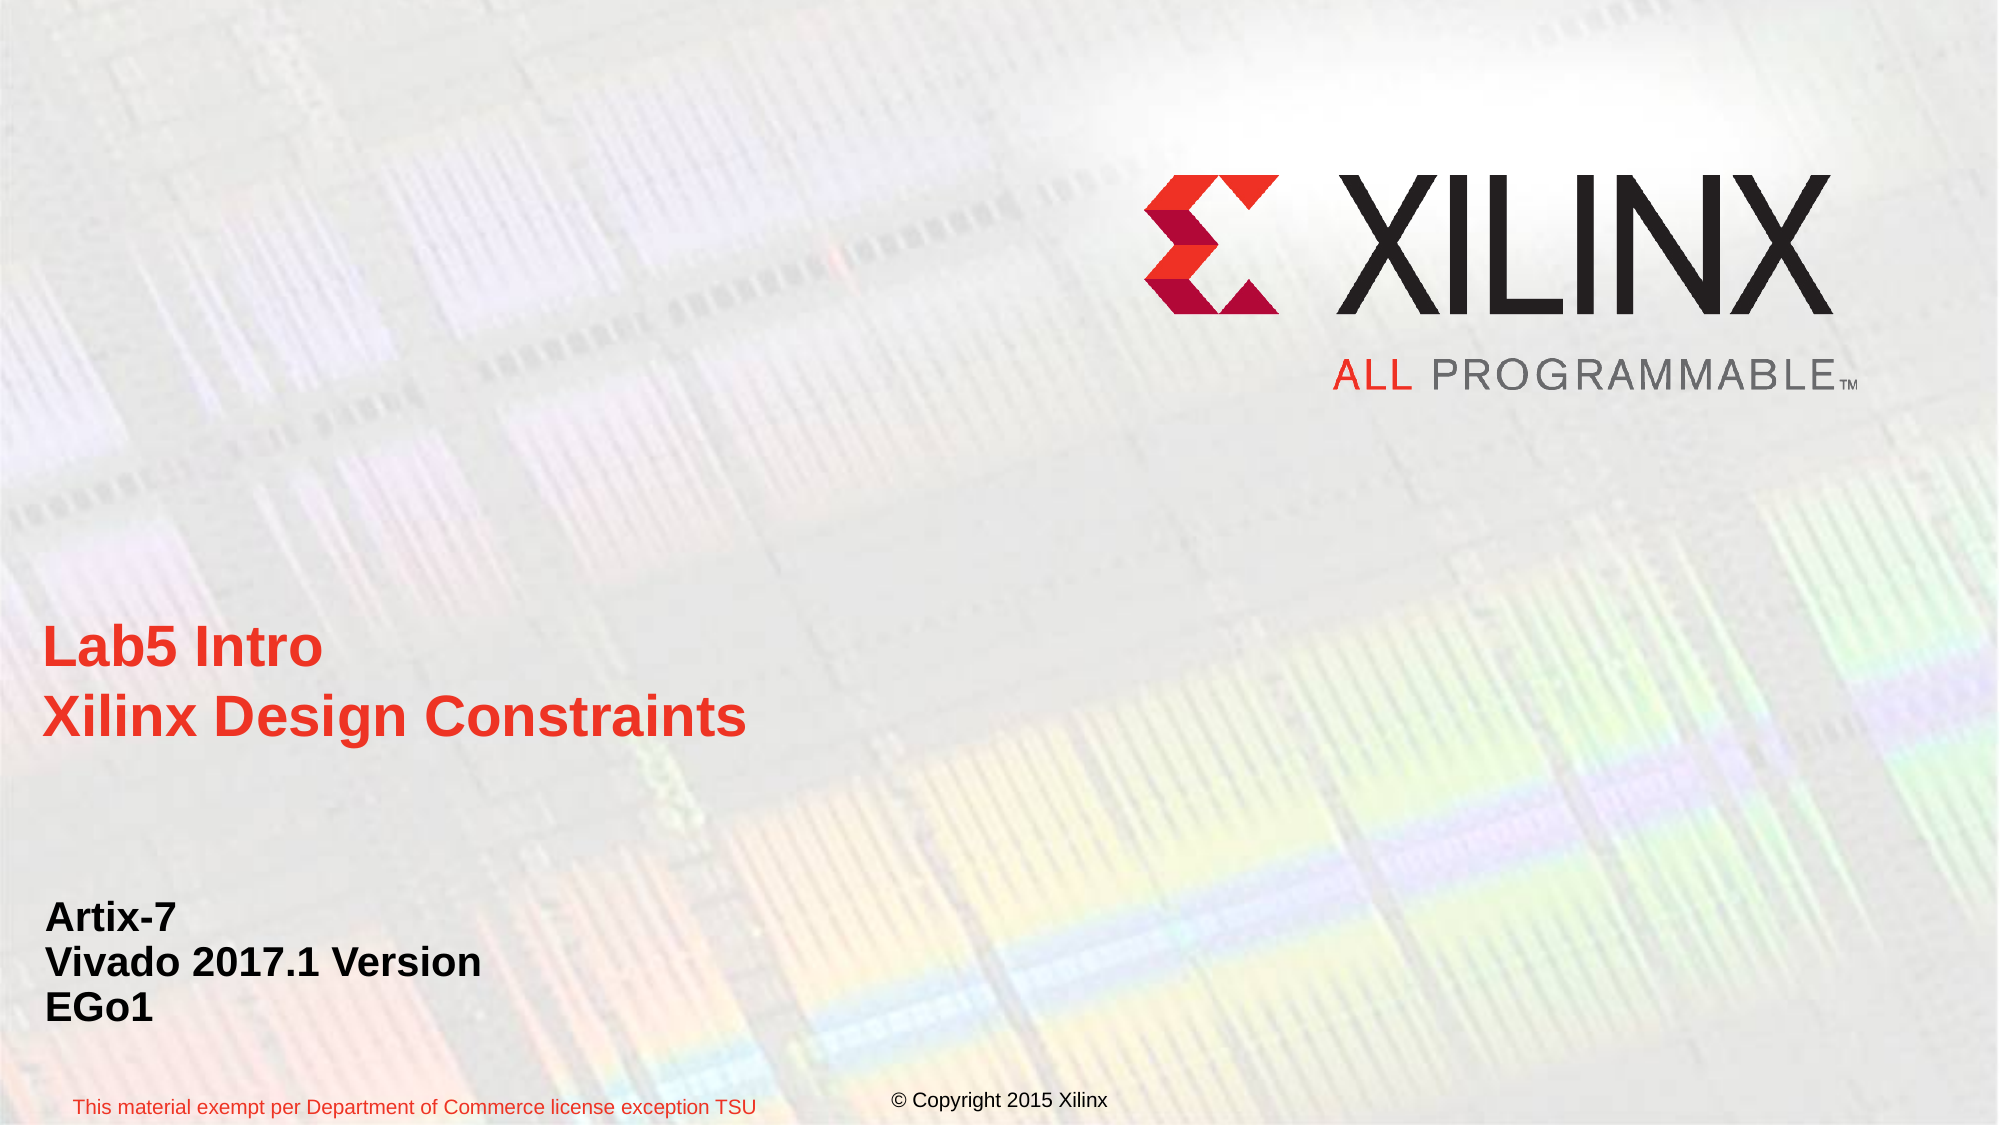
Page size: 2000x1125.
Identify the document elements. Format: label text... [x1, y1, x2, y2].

footer © Copyright 2015 Xilinx [683, 1079, 1317, 1120]
title Lab5 Intro Xilinx Design Constraints [27, 600, 1193, 784]
subtitle Artix-7 Vivado 2017.1 Version EGo1 [29, 907, 1118, 1020]
picture [0, 0, 2000, 1125]
